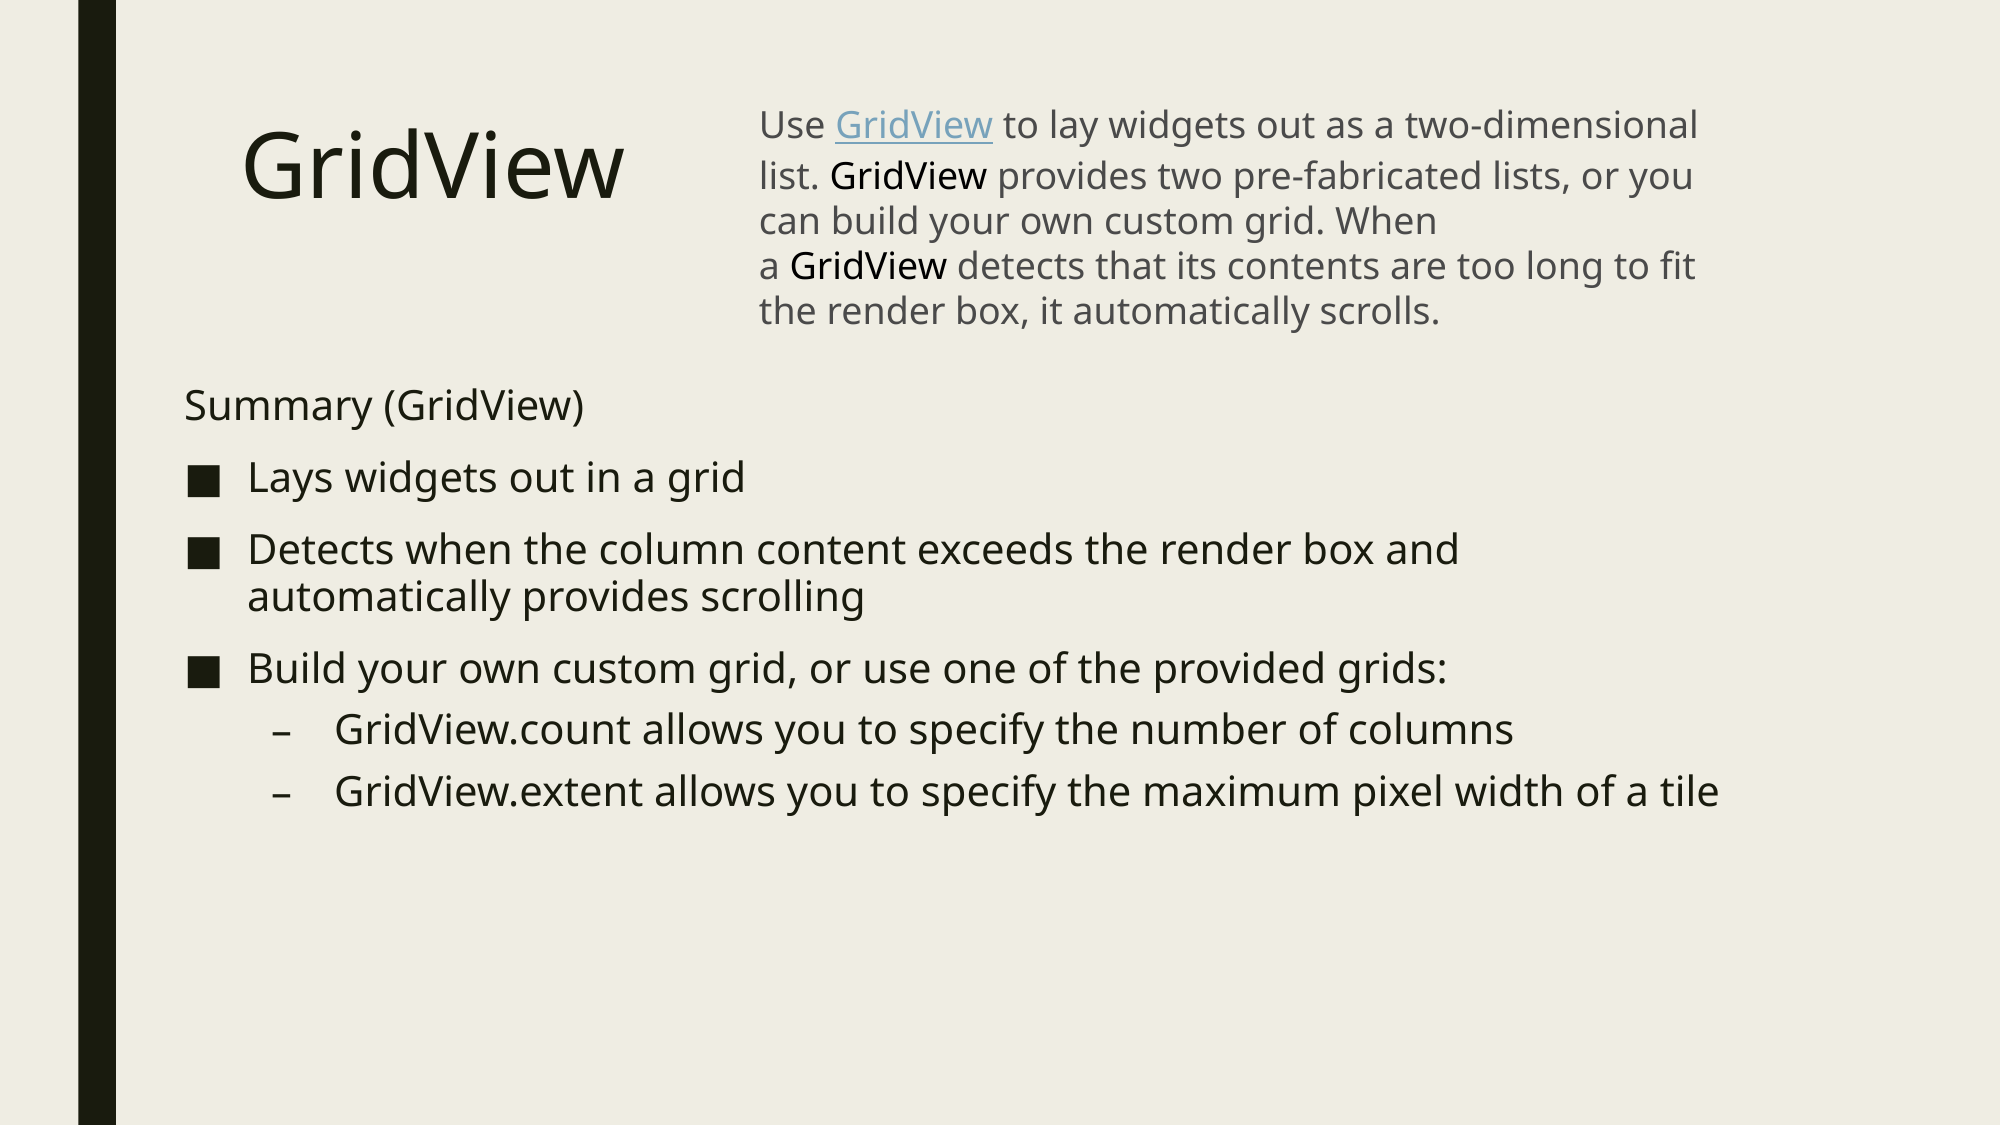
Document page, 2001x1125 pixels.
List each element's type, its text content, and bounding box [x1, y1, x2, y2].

text_box Use GridView to lay widgets out as a two-dimensional list. GridView provides two pre-fabricated lists, or you can build your own custom grid. When a GridView detects that its contents are too long to fit the render box, it automatically scrolls. [744, 93, 1745, 340]
title GridView [225, 112, 1800, 357]
list Summary (GridView) Lays widgets out in a grid Detects when the column content exceeds the render box and automatically provides scrolling Build your own custom grid, or use one of the provided grids: GridView.count allows you to specify the number of columns GridView.extent allows you to specify the maximum pixel width of a tile [169, 375, 1745, 963]
